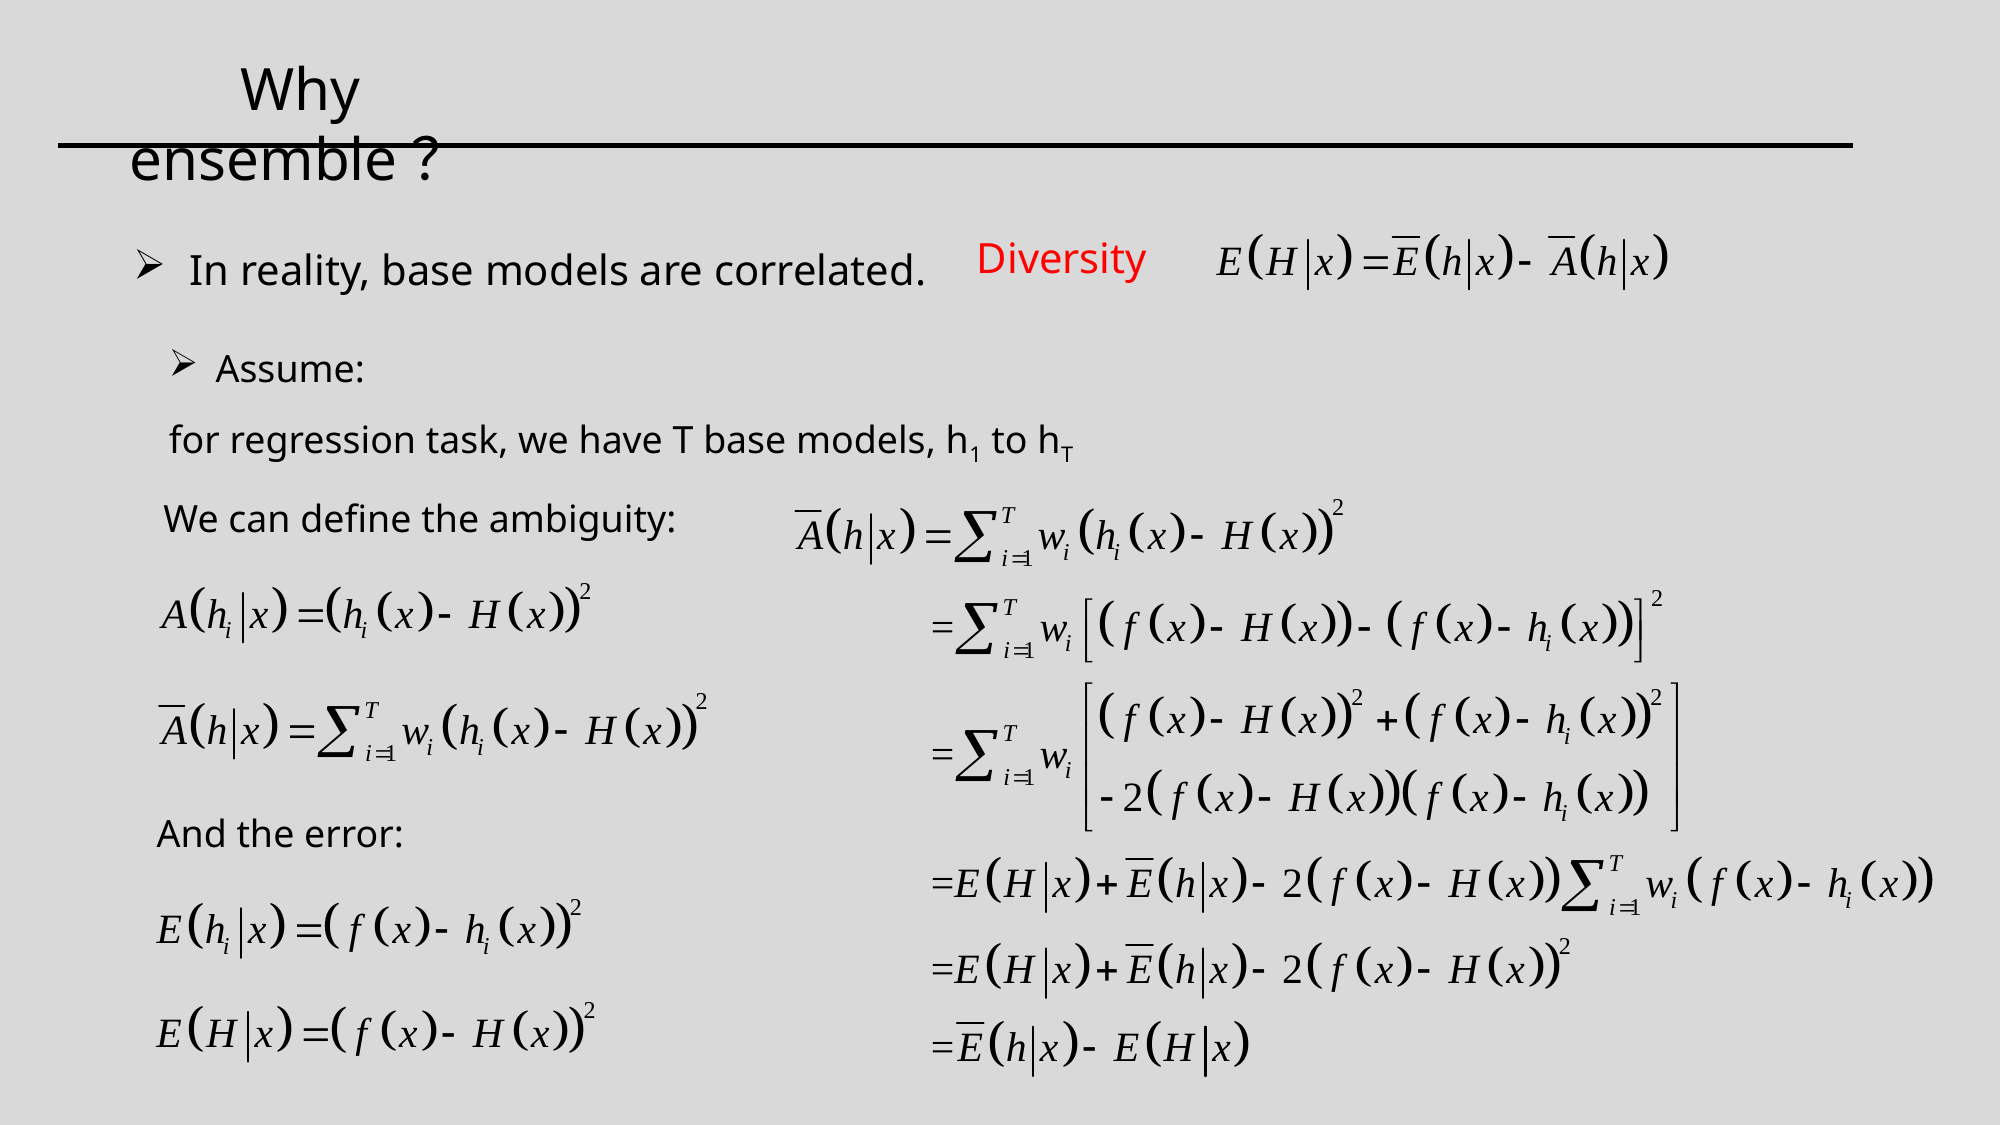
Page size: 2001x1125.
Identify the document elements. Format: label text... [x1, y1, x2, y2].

text_box We can define the ambiguity: [148, 487, 692, 548]
text_box Why ensemble？ [57, 45, 543, 145]
text_box Assume: for regression task, we have T base models, h1 to hT [153, 315, 1088, 475]
text_box Diversity [962, 224, 1162, 290]
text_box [154, 685, 712, 768]
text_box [1211, 231, 1671, 298]
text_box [151, 995, 600, 1071]
text_box Why ensemble？ [57, 146, 543, 200]
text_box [154, 575, 597, 651]
text_box In reality, base models are correlated. [118, 211, 953, 302]
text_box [151, 891, 586, 967]
text_box And the error: [141, 802, 420, 862]
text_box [791, 492, 1935, 1084]
